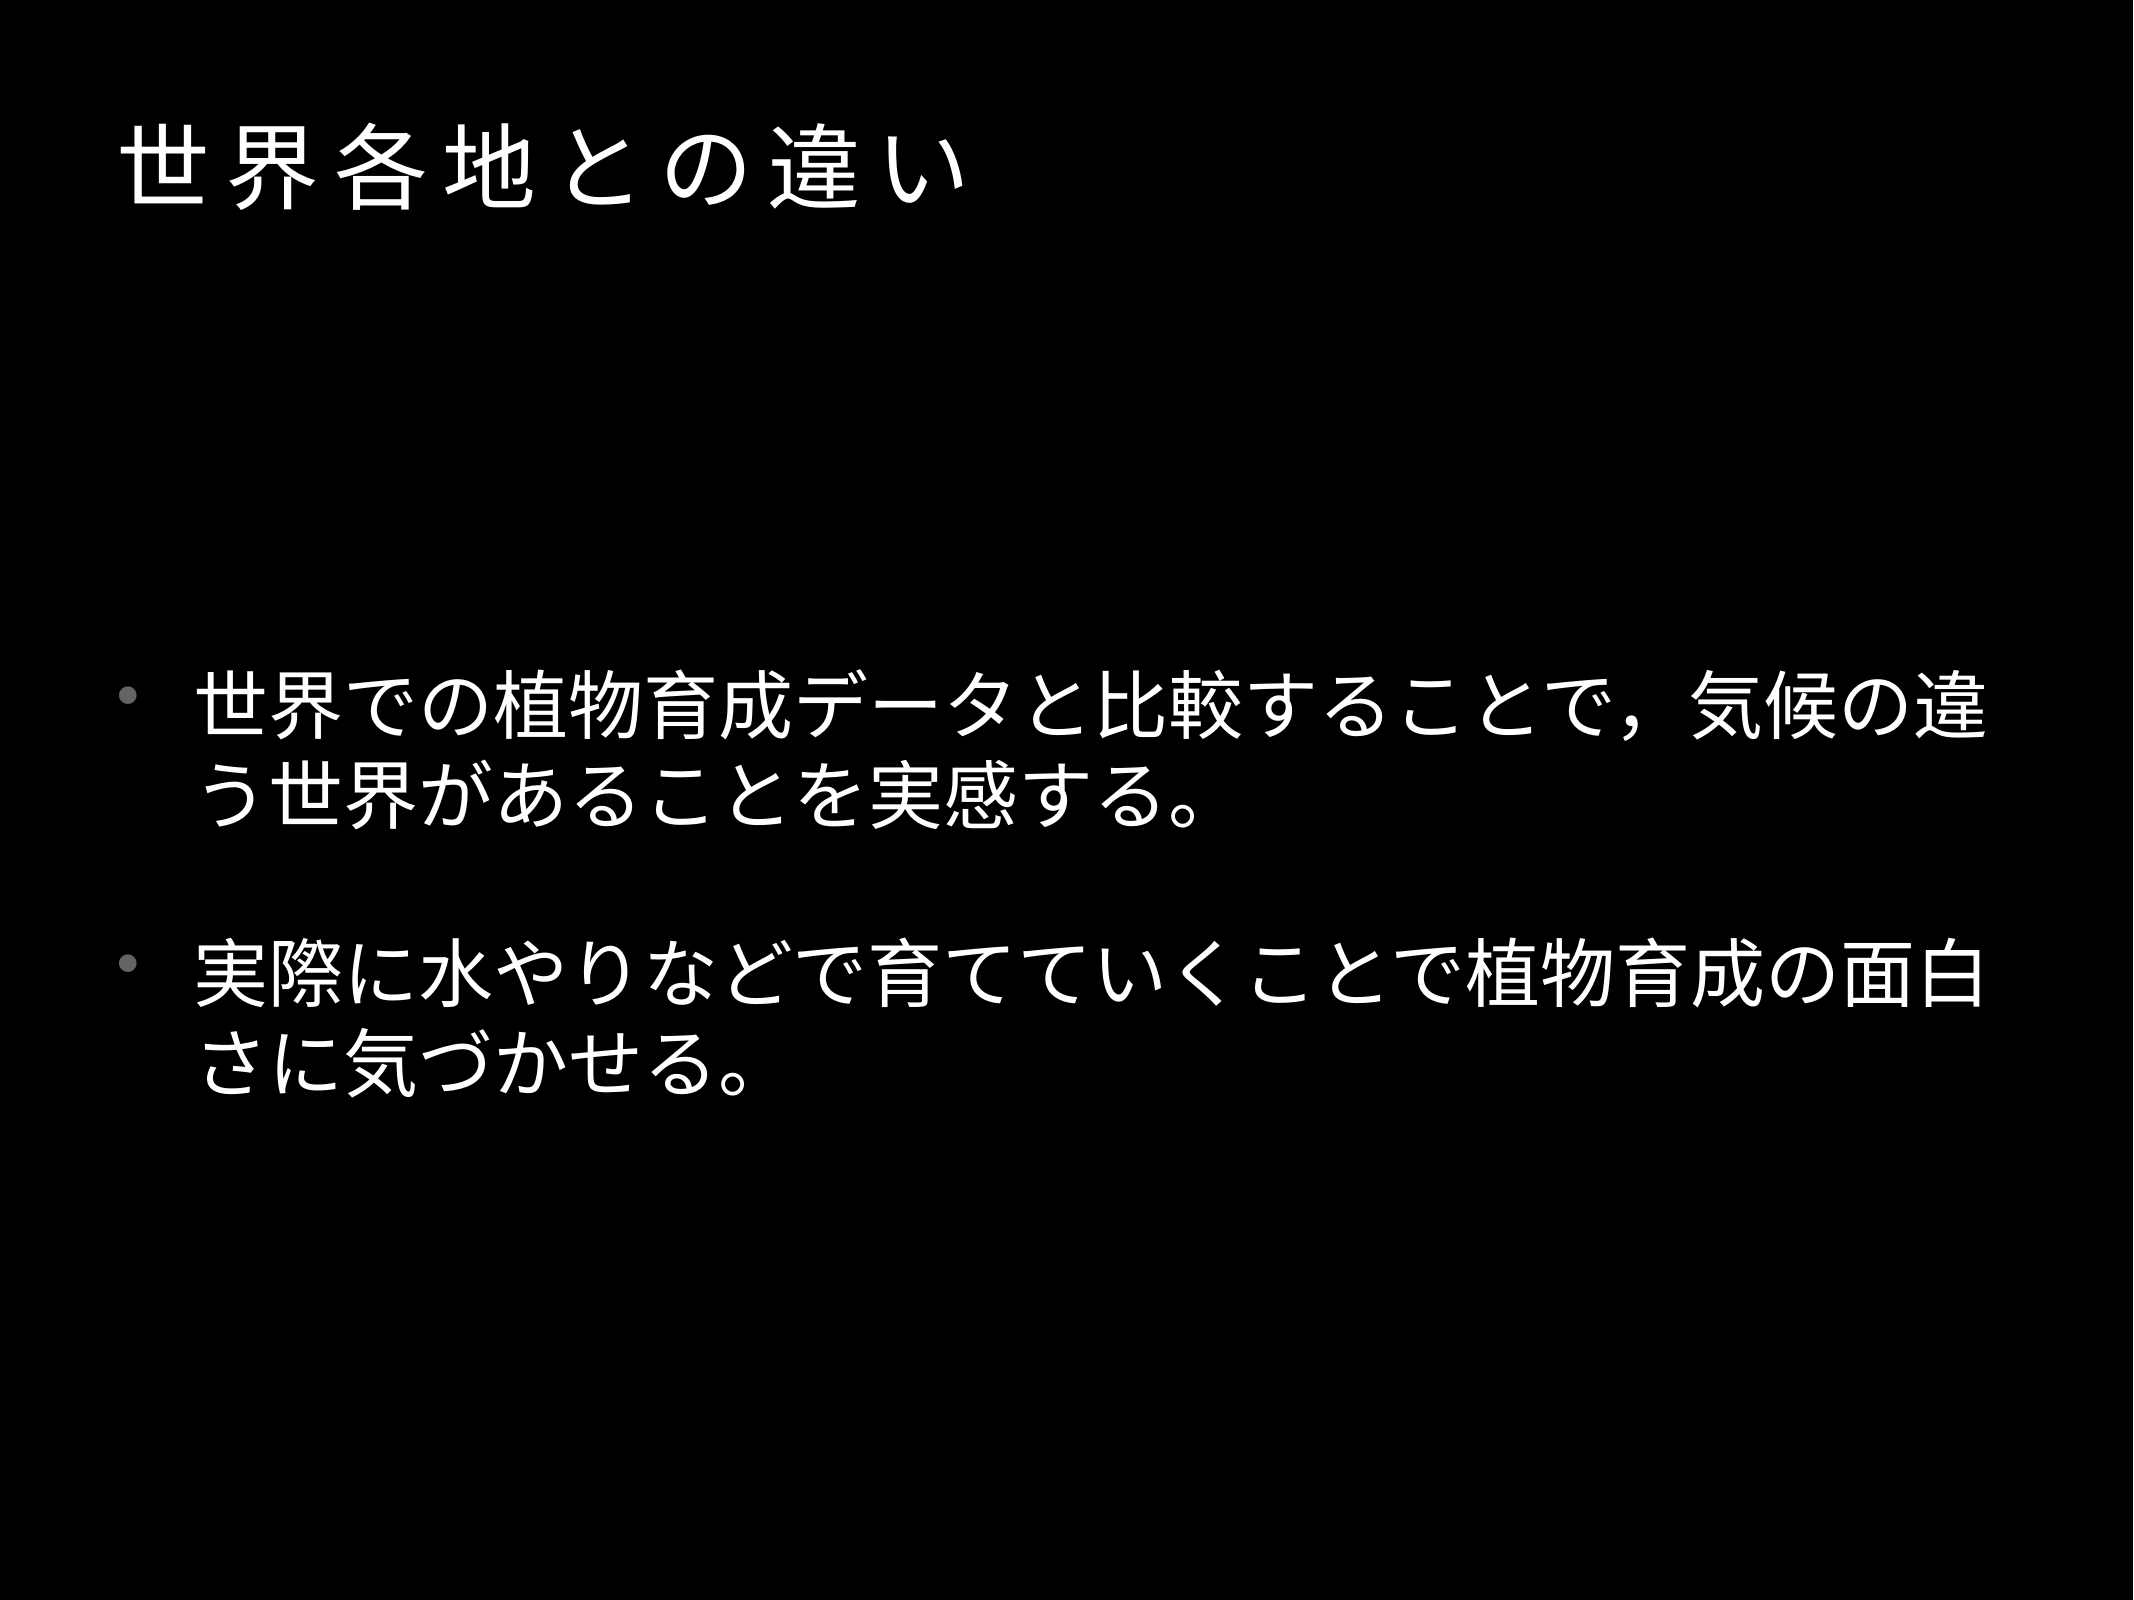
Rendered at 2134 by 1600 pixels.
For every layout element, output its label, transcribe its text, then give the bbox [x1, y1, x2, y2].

list 世界での植物育成データと比較することで，気候の違う世界があることを実感する。 実際に水やりなどで育てていくことで植物育成の面白さに気づかせる。 [107, 330, 2026, 1434]
title 世界各地との違い [107, 99, 2026, 330]
